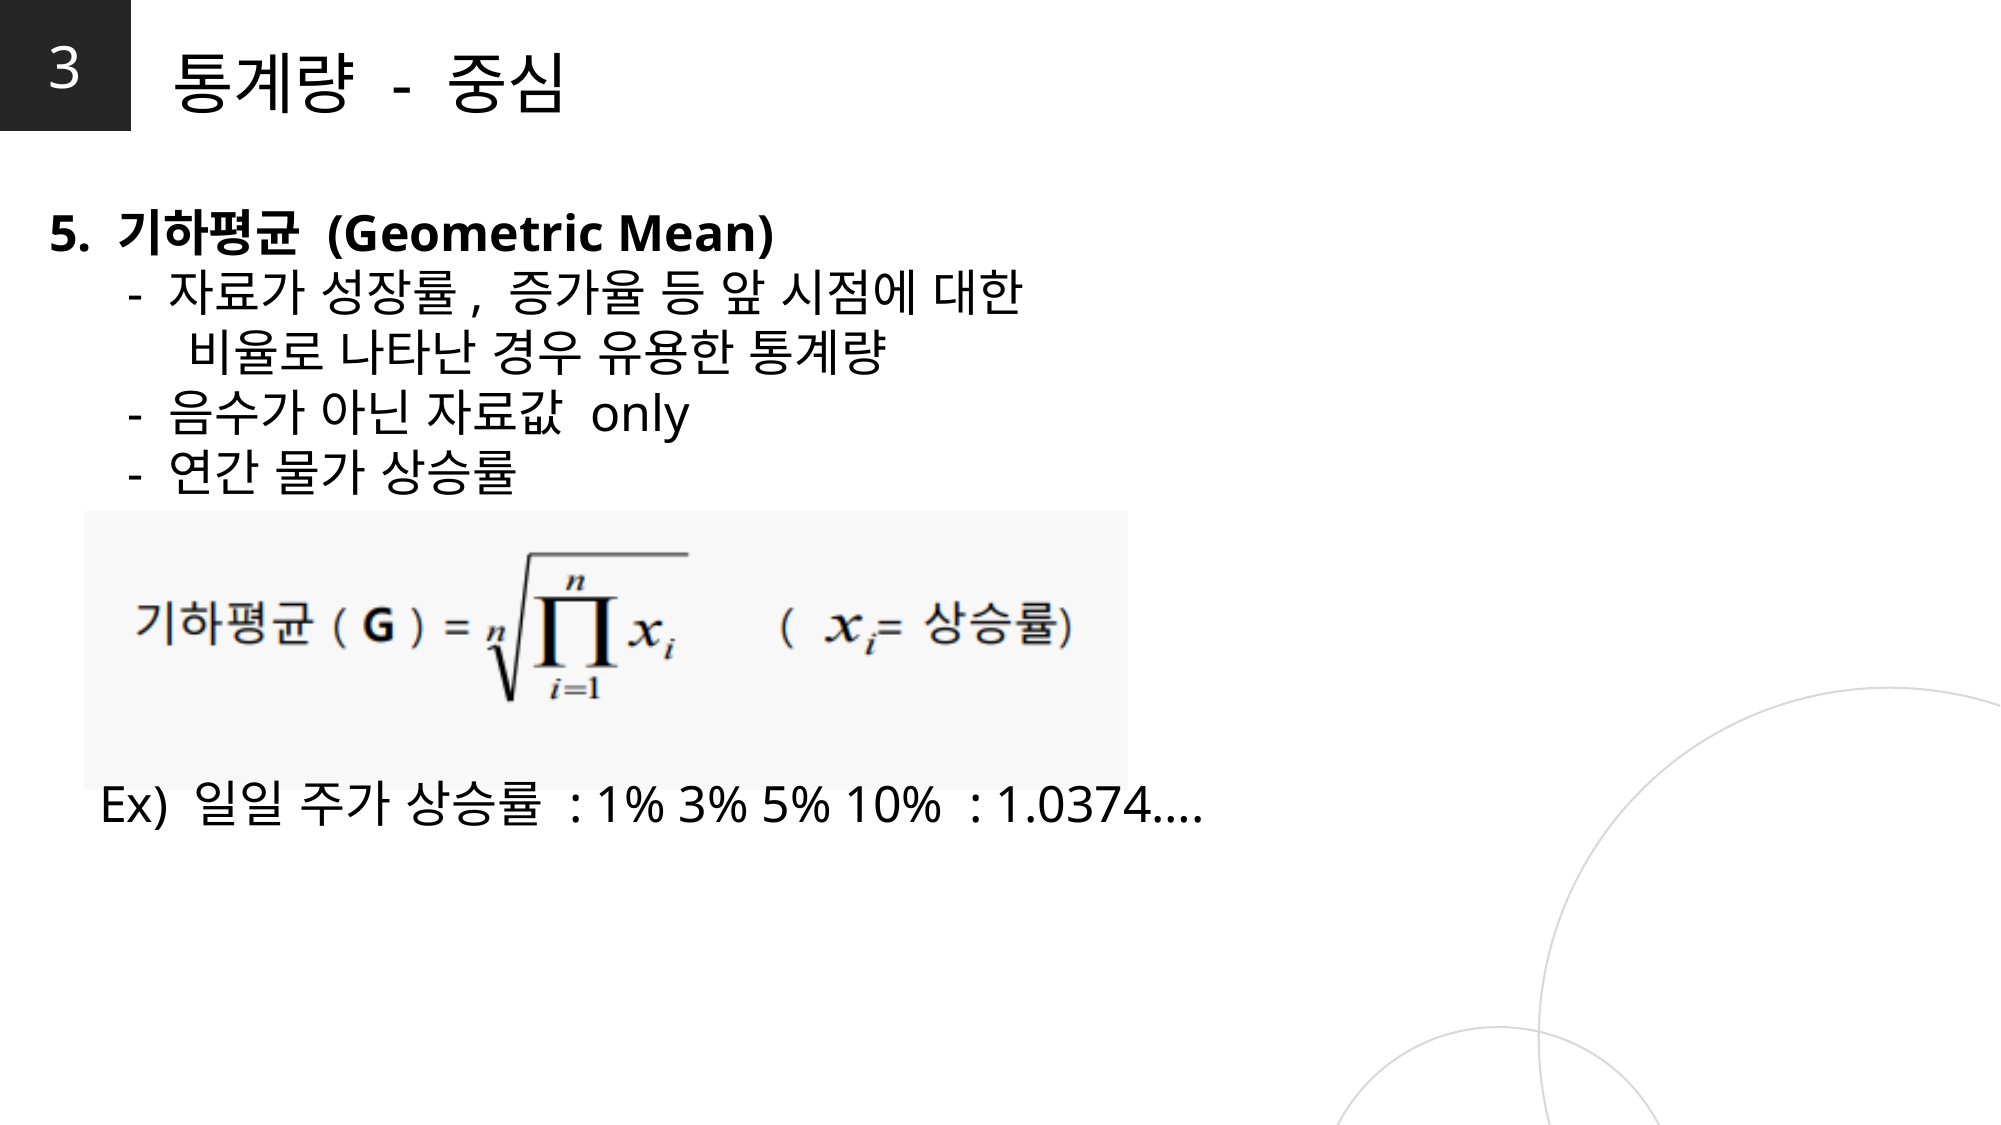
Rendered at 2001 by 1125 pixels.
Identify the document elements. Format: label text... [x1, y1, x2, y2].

text_box 통계량 - 중심 [157, 34, 584, 130]
picture [84, 511, 1128, 790]
text_box Ex) 일일 주가 상승률 : 1% 3% 5% 10% : 1.0374…. [84, 765, 1281, 841]
text_box 3 [0, 0, 132, 132]
text_box 5. 기하평균 (Geometric Mean) - 자료가 성장률, 증가율 등 앞 시점에 대한 비율로 나타난 경우 유용한 통계량 - 음수가 아닌 자료값 only - 연간 물가 상승률 [34, 193, 1309, 509]
